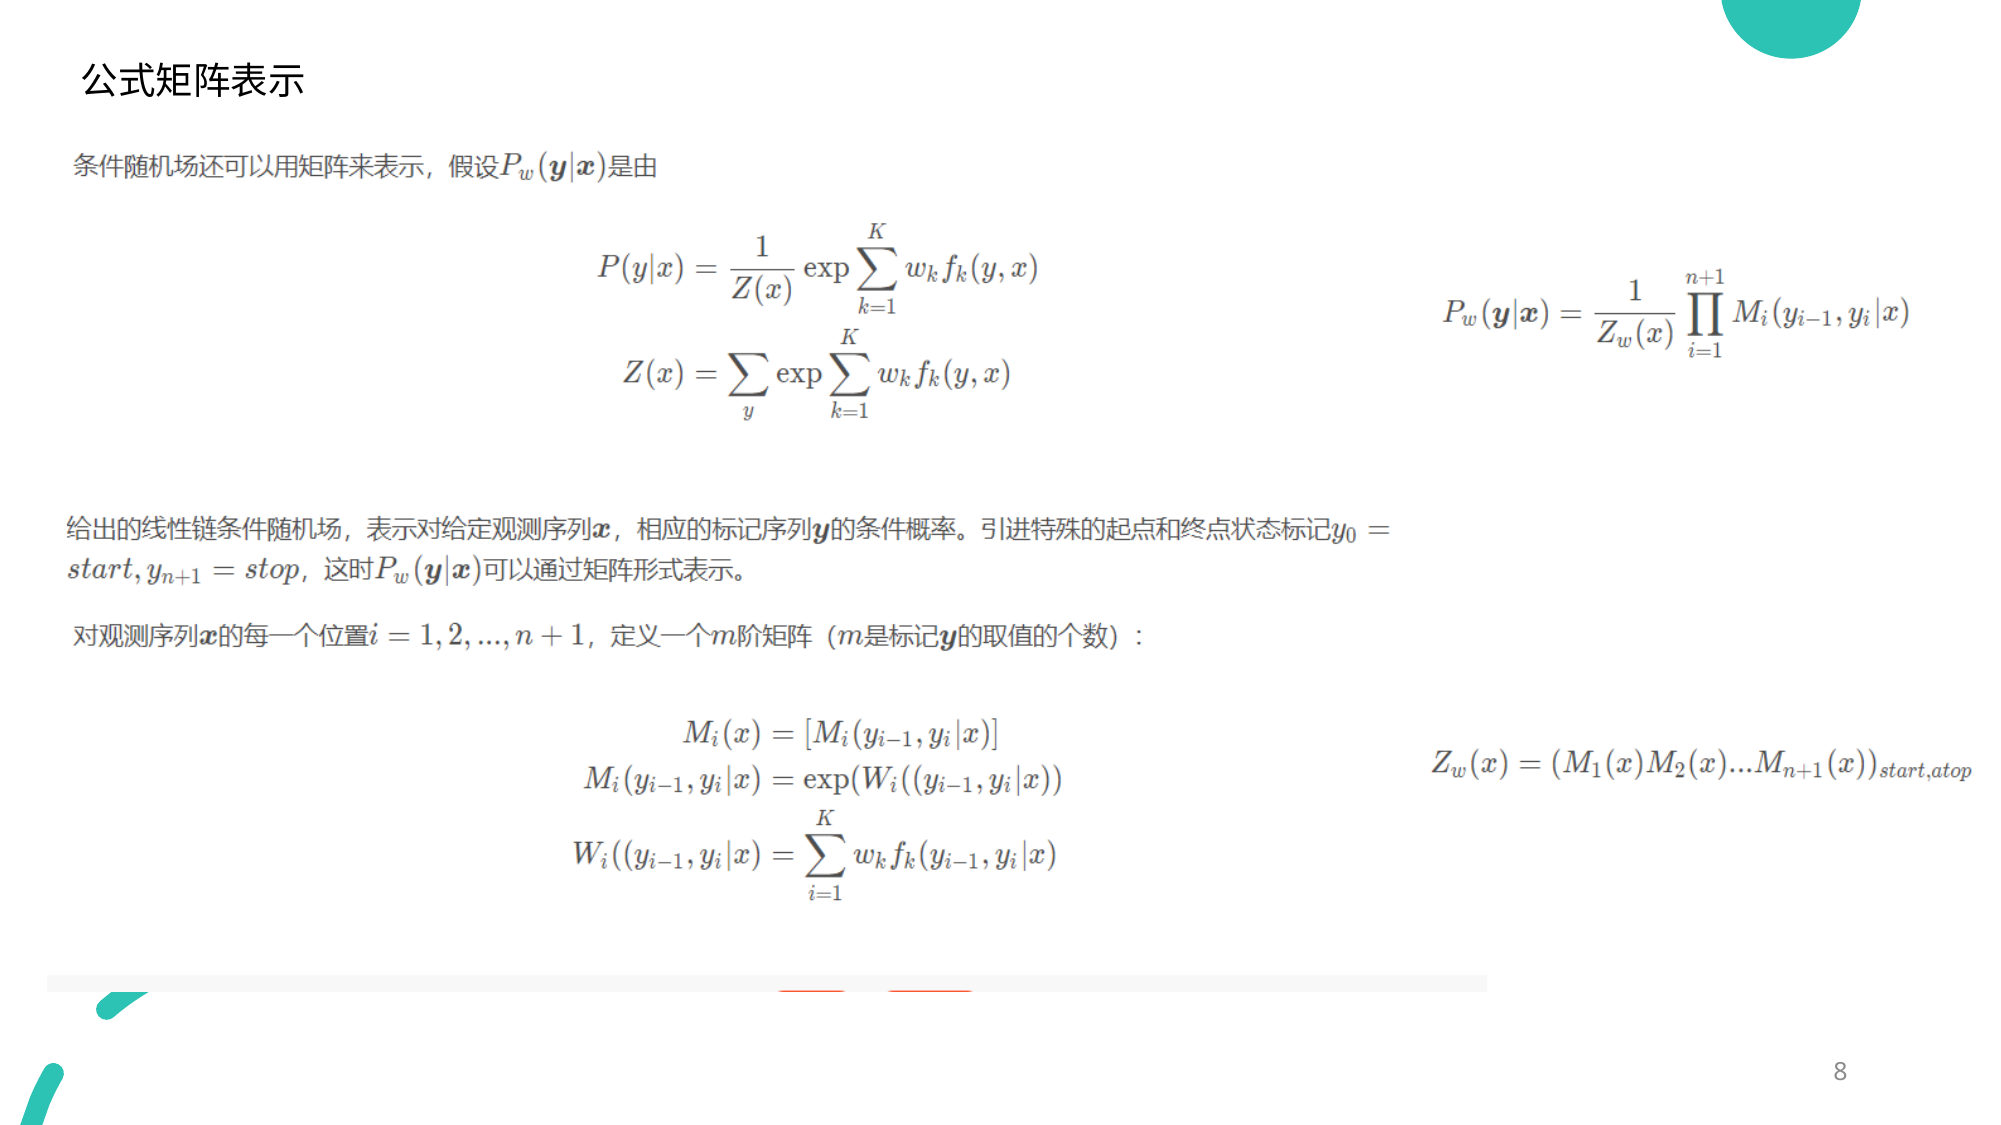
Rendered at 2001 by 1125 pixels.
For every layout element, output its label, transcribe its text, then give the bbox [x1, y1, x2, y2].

slide_number 8 [1412, 1042, 1863, 1103]
picture [47, 133, 1984, 992]
text_box 公式矩阵表示 [66, 49, 362, 110]
